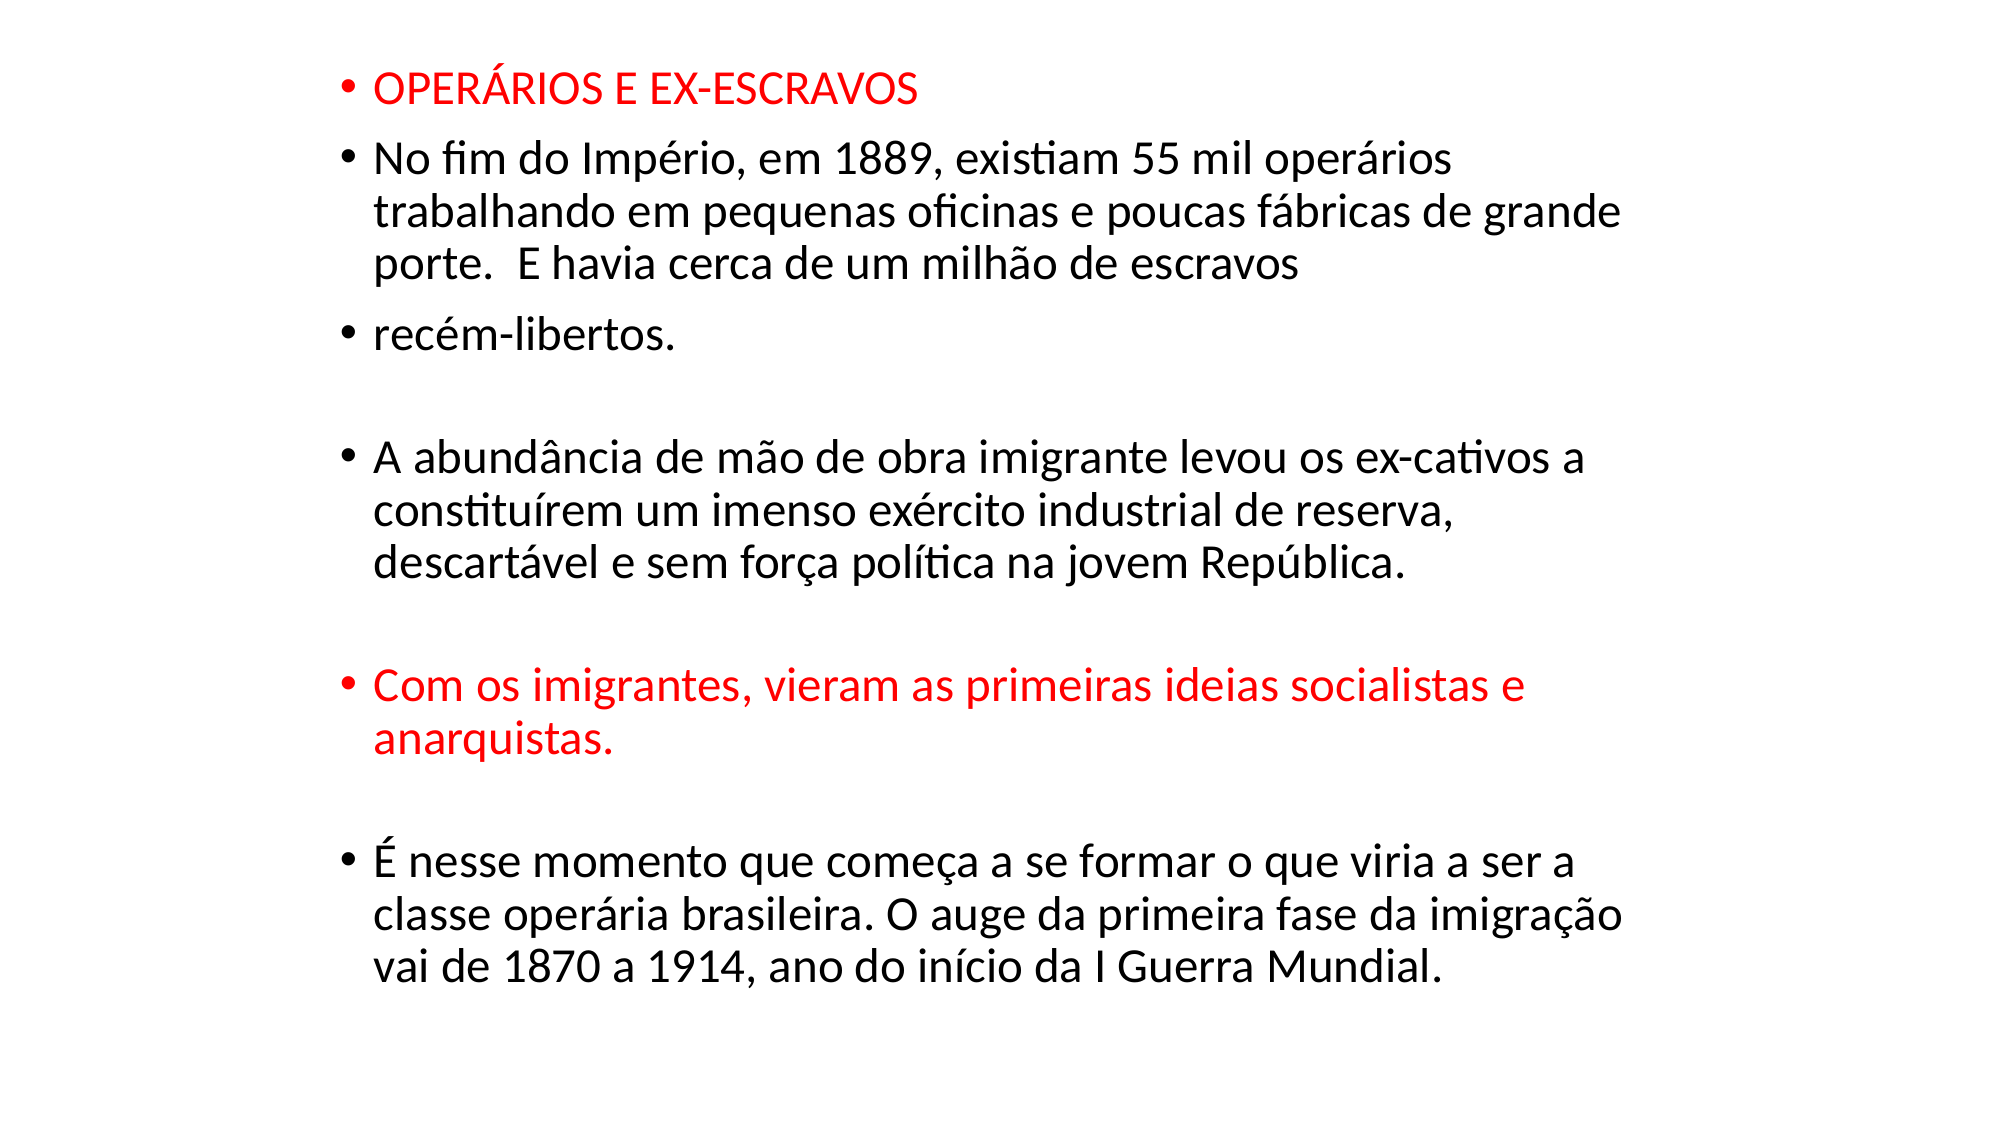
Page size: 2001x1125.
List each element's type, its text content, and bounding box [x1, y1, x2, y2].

list OPERÁRIOS E EX-ESCRAVOS No fim do Império, em 1889, existiam 55 mil operários trabalhando em pequenas oficinas e poucas fábricas de grande porte. E havia cerca de um milhão de escravos recém-libertos. A abundância de mão de obra imigrante levou os ex-cativos a constituírem um imenso exército industrial de reserva, descartável e sem força política na jovem República. Com os imigrantes, vieram as primeiras ideias socialistas e anarquistas. É nesse momento que começa a se formar o que viria a ser a classe operária brasileira. O auge da primeira fase da imigração vai de 1870 a 1914, ano do início da I Guerra Mundial. [324, 54, 1675, 1005]
